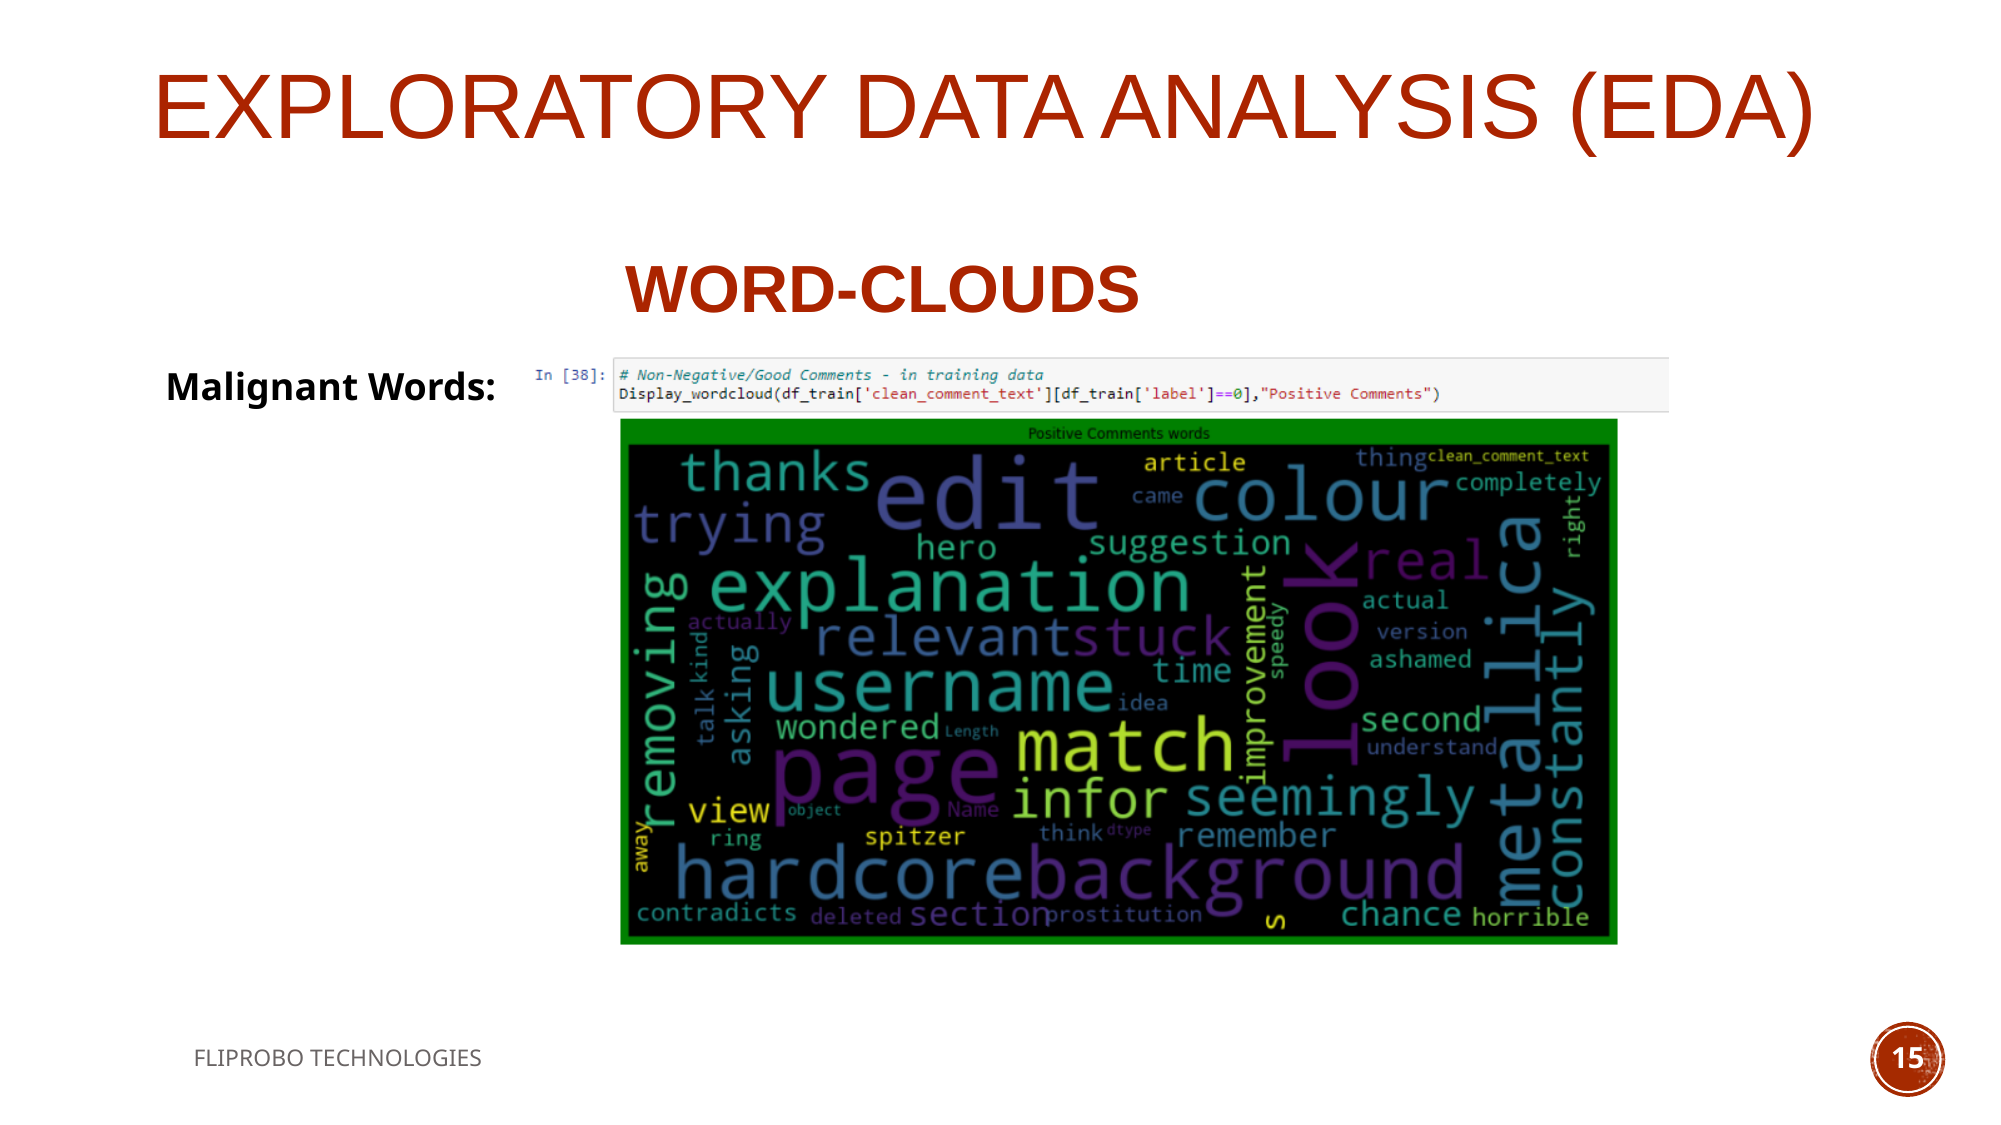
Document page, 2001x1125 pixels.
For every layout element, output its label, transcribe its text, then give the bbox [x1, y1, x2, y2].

text_box WORD-CLOUDS [610, 238, 1157, 334]
slide_number 15 [1855, 1028, 1961, 1089]
footer FLIPROBO TECHNOLOGIES [178, 1028, 1217, 1089]
picture [528, 355, 1669, 956]
text_box Malignant Words: [150, 355, 512, 416]
title EXPLORATORY DATA ANALYSIS (EDA) [137, 0, 1863, 218]
